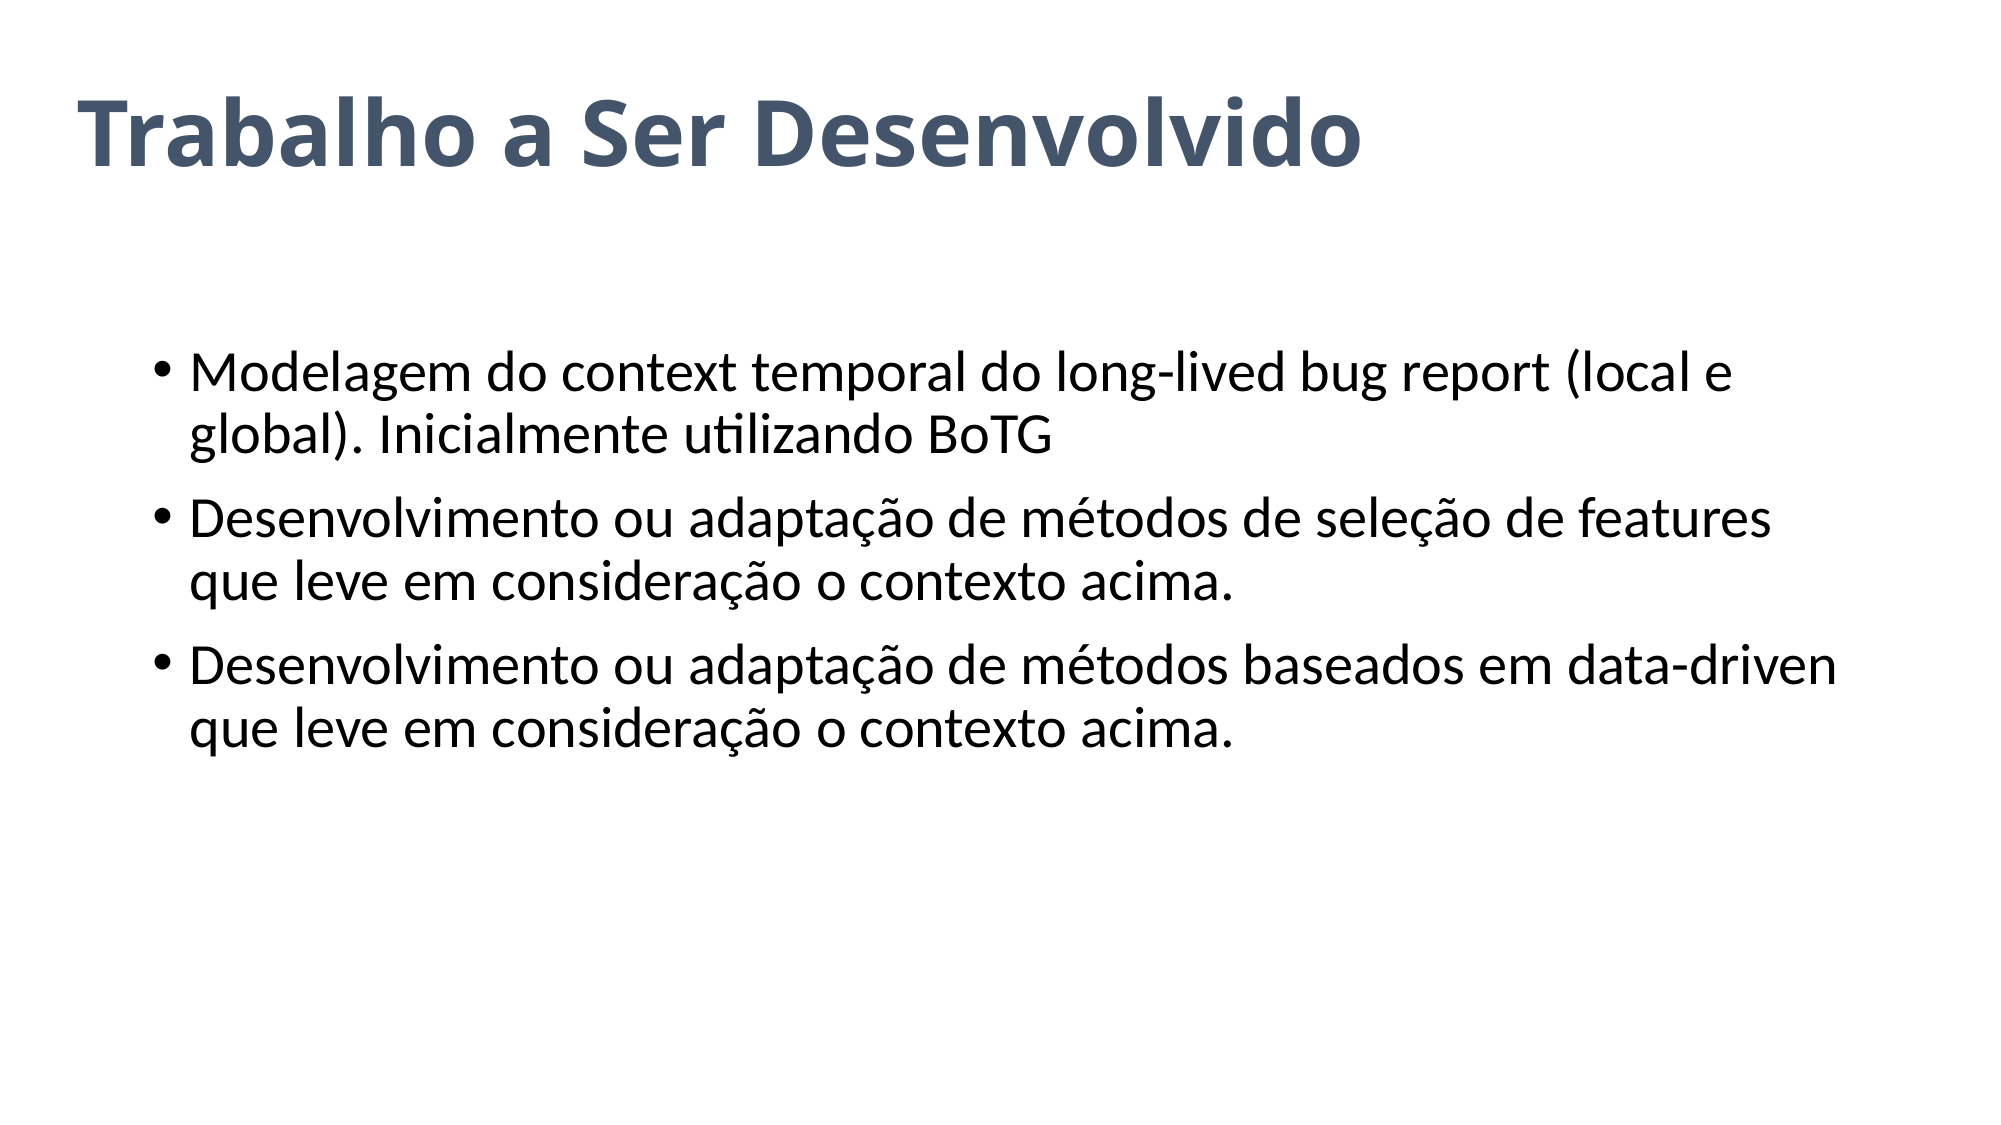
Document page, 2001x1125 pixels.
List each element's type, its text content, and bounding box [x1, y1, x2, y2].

title Trabalho a Ser Desenvolvido [61, 59, 1787, 214]
list Modelagem do context temporal do long-lived bug report (local e global). Inicialmente utilizando BoTG Desenvolvimento ou adaptação de métodos de seleção de features que leve em consideração o contexto acima. Desenvolvimento ou adaptação de métodos baseados em data-driven que leve em consideração o contexto acima. [137, 242, 1863, 1014]
